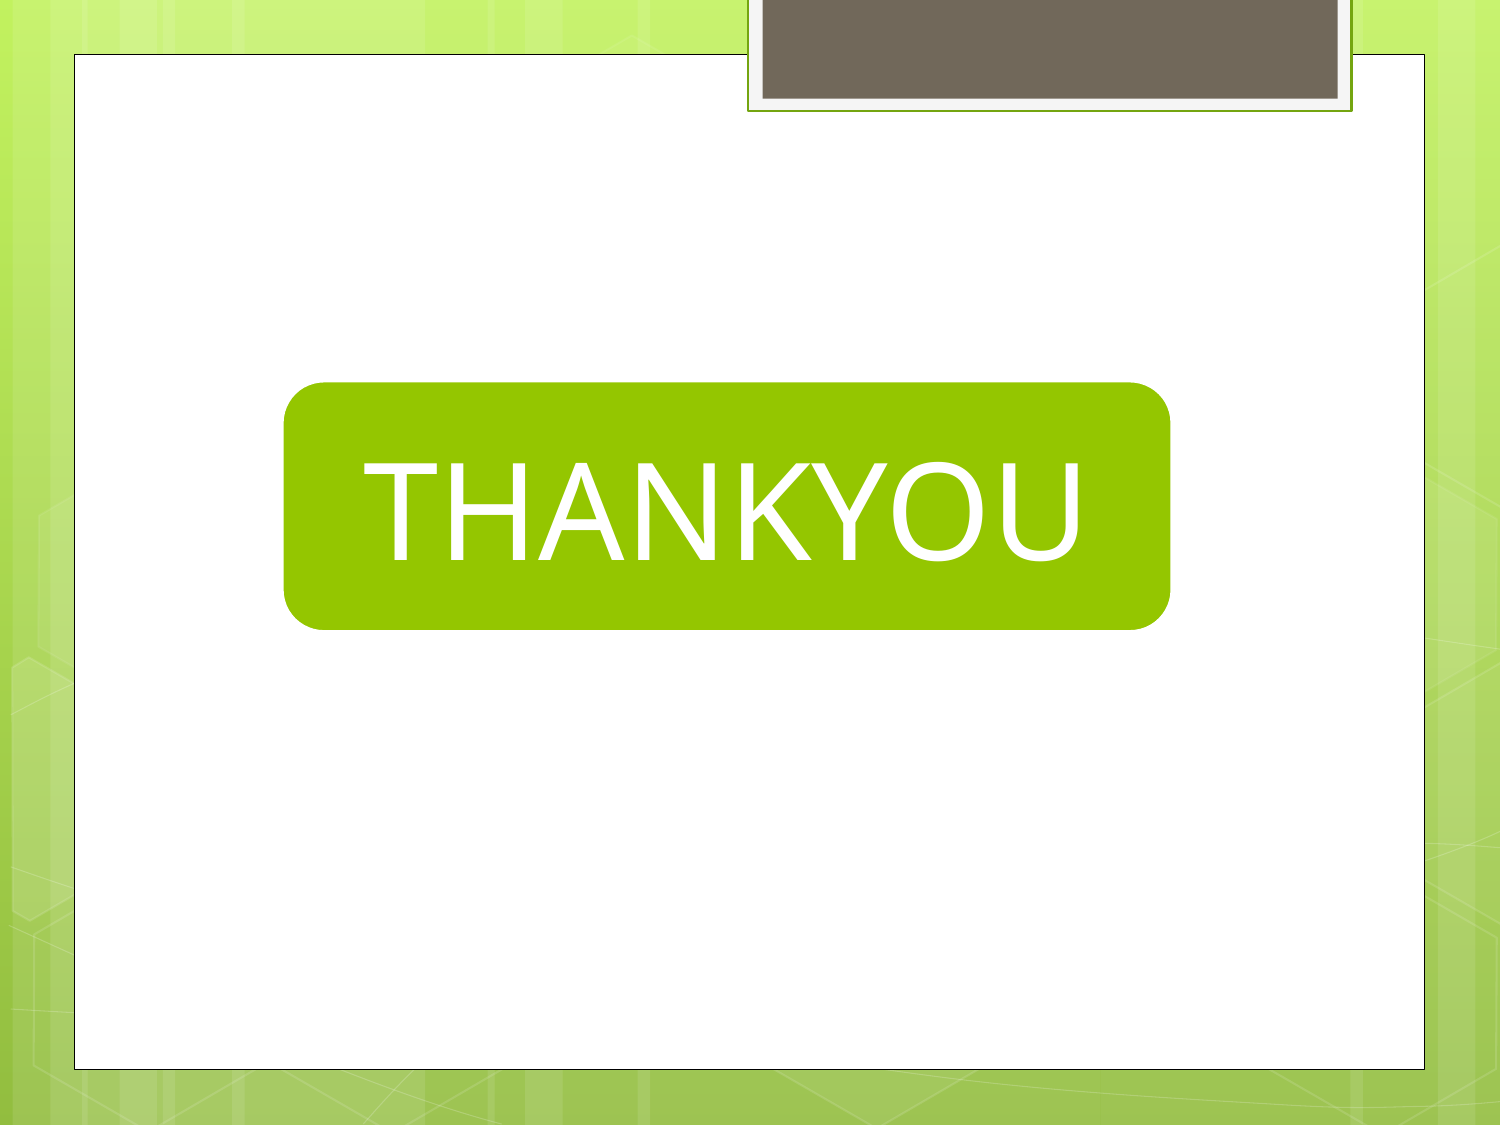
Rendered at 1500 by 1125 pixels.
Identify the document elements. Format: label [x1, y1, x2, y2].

list [170, 380, 1284, 958]
